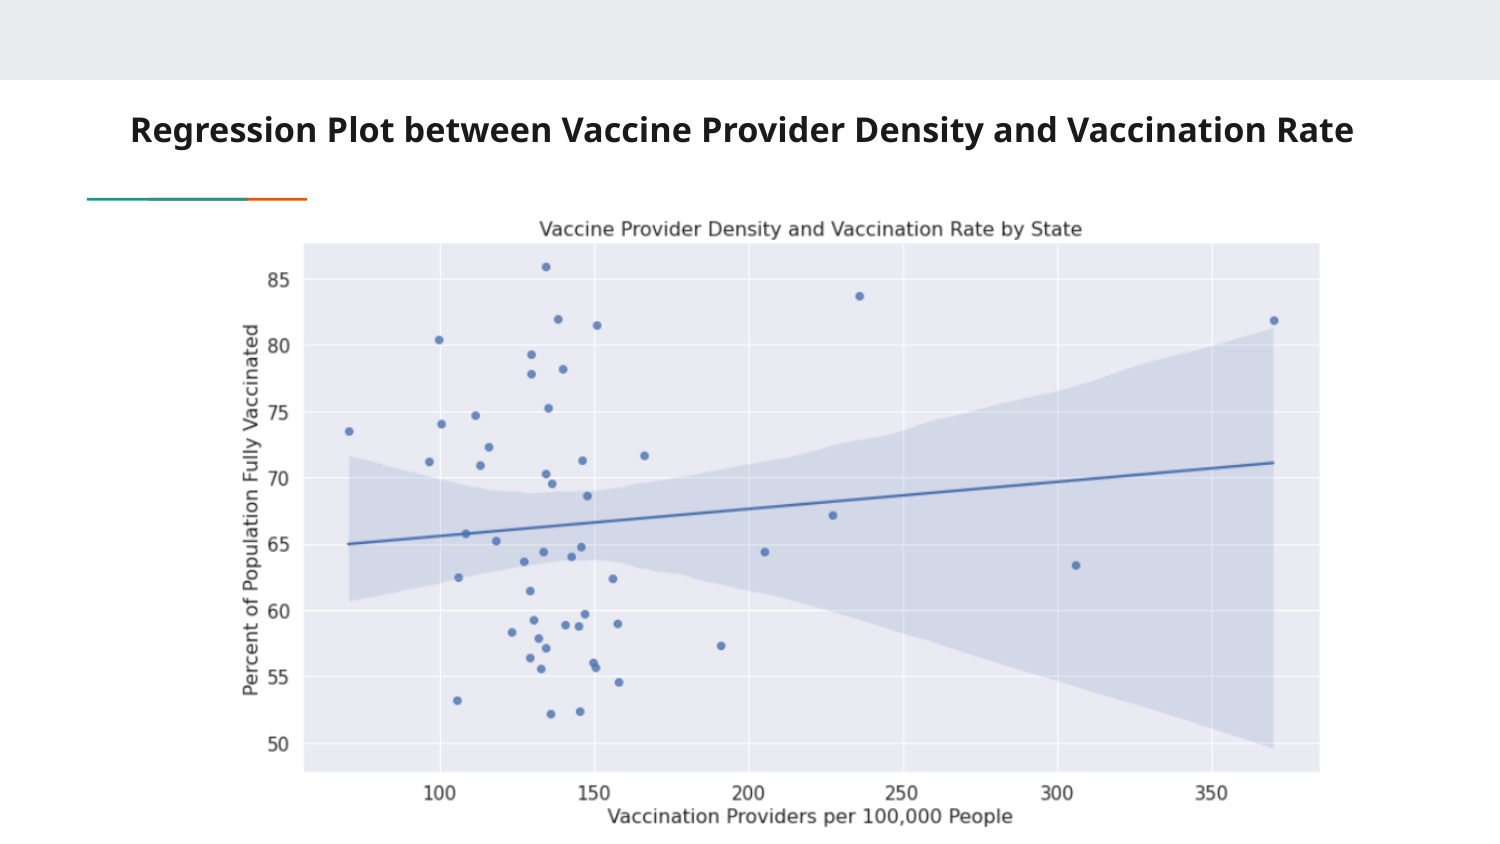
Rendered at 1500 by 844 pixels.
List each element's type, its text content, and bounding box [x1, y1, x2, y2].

picture [226, 215, 1327, 832]
title Regression Plot between Vaccine Provider Density and Vaccination Rate [111, 93, 1373, 181]
